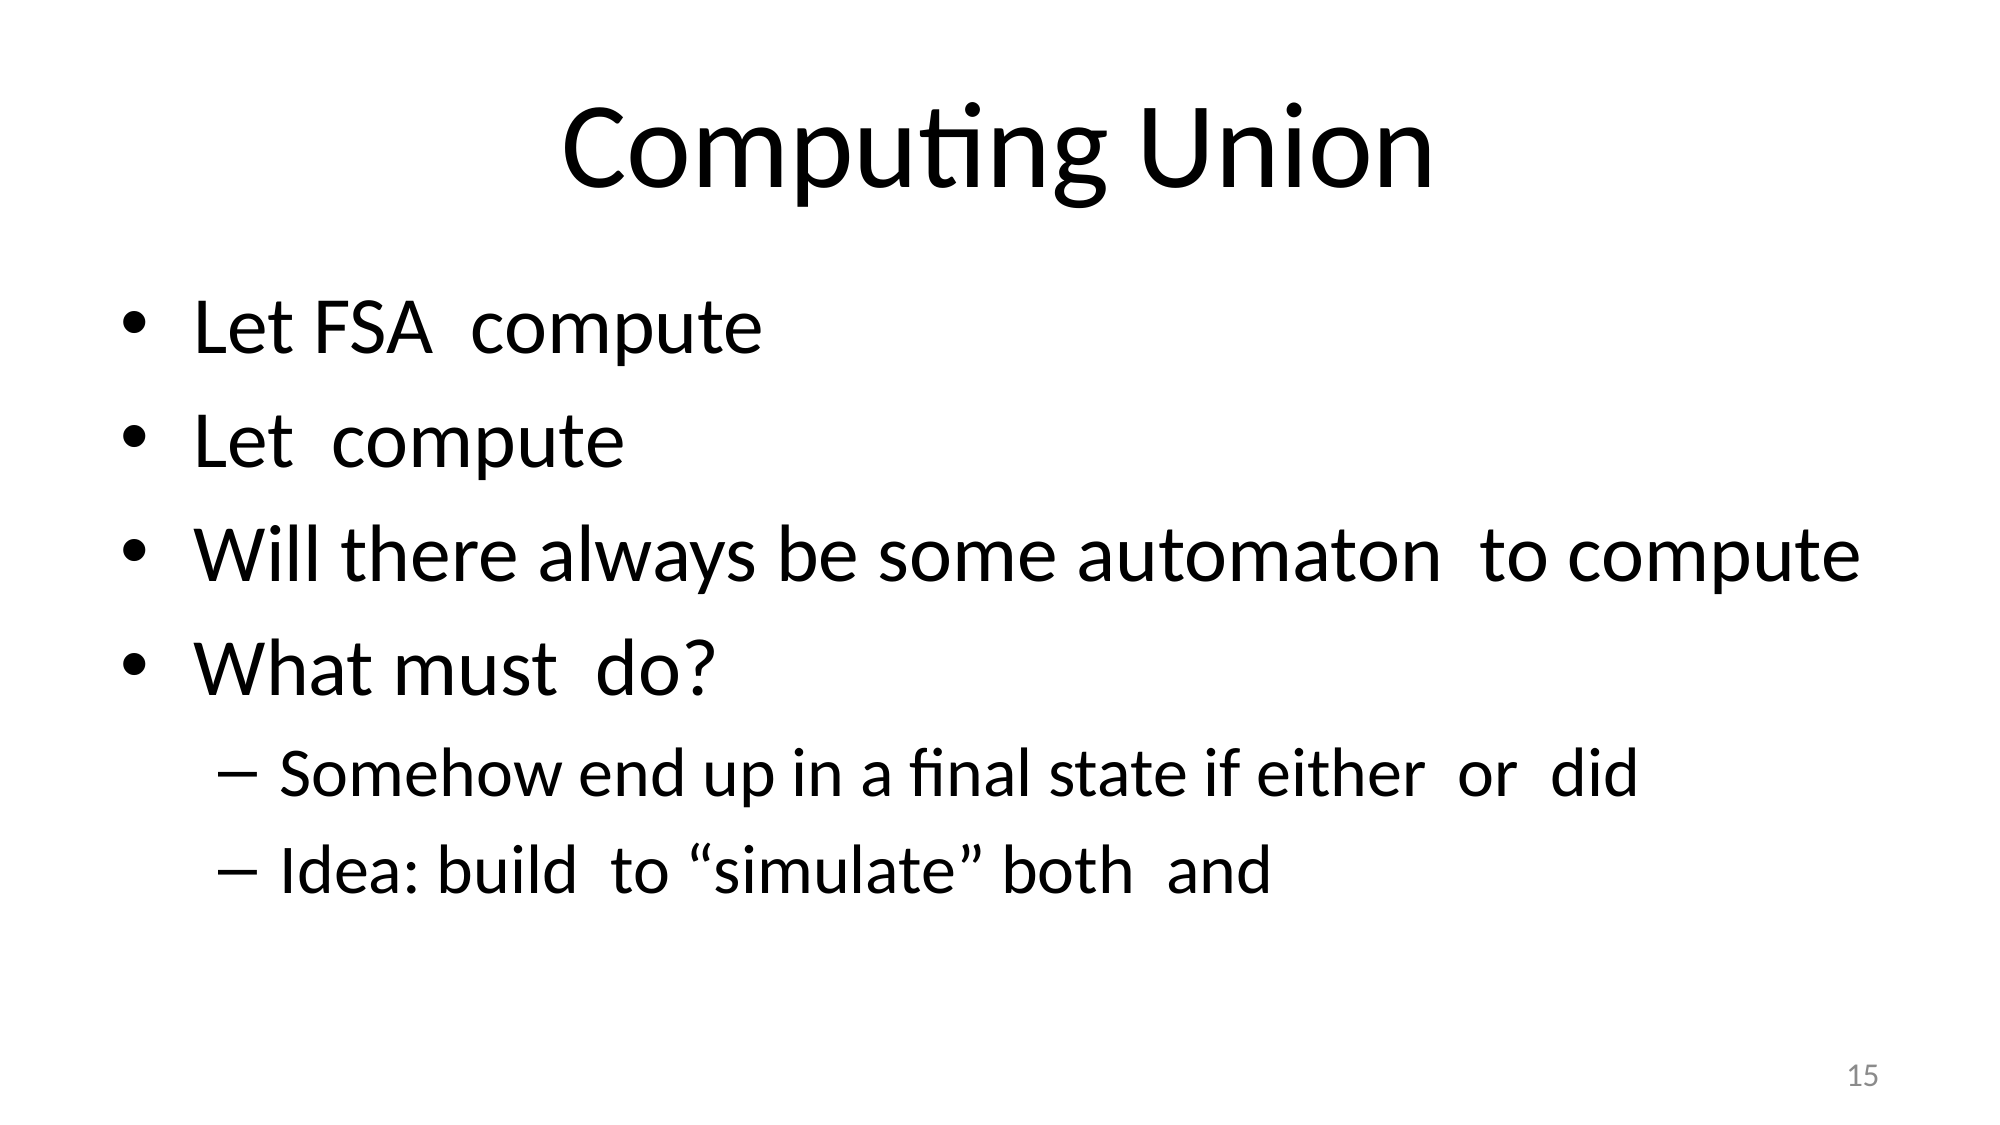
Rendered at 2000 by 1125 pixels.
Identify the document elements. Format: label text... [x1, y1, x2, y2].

slide_number 15 [1432, 1042, 1900, 1103]
title Computing Union [99, 45, 1900, 233]
